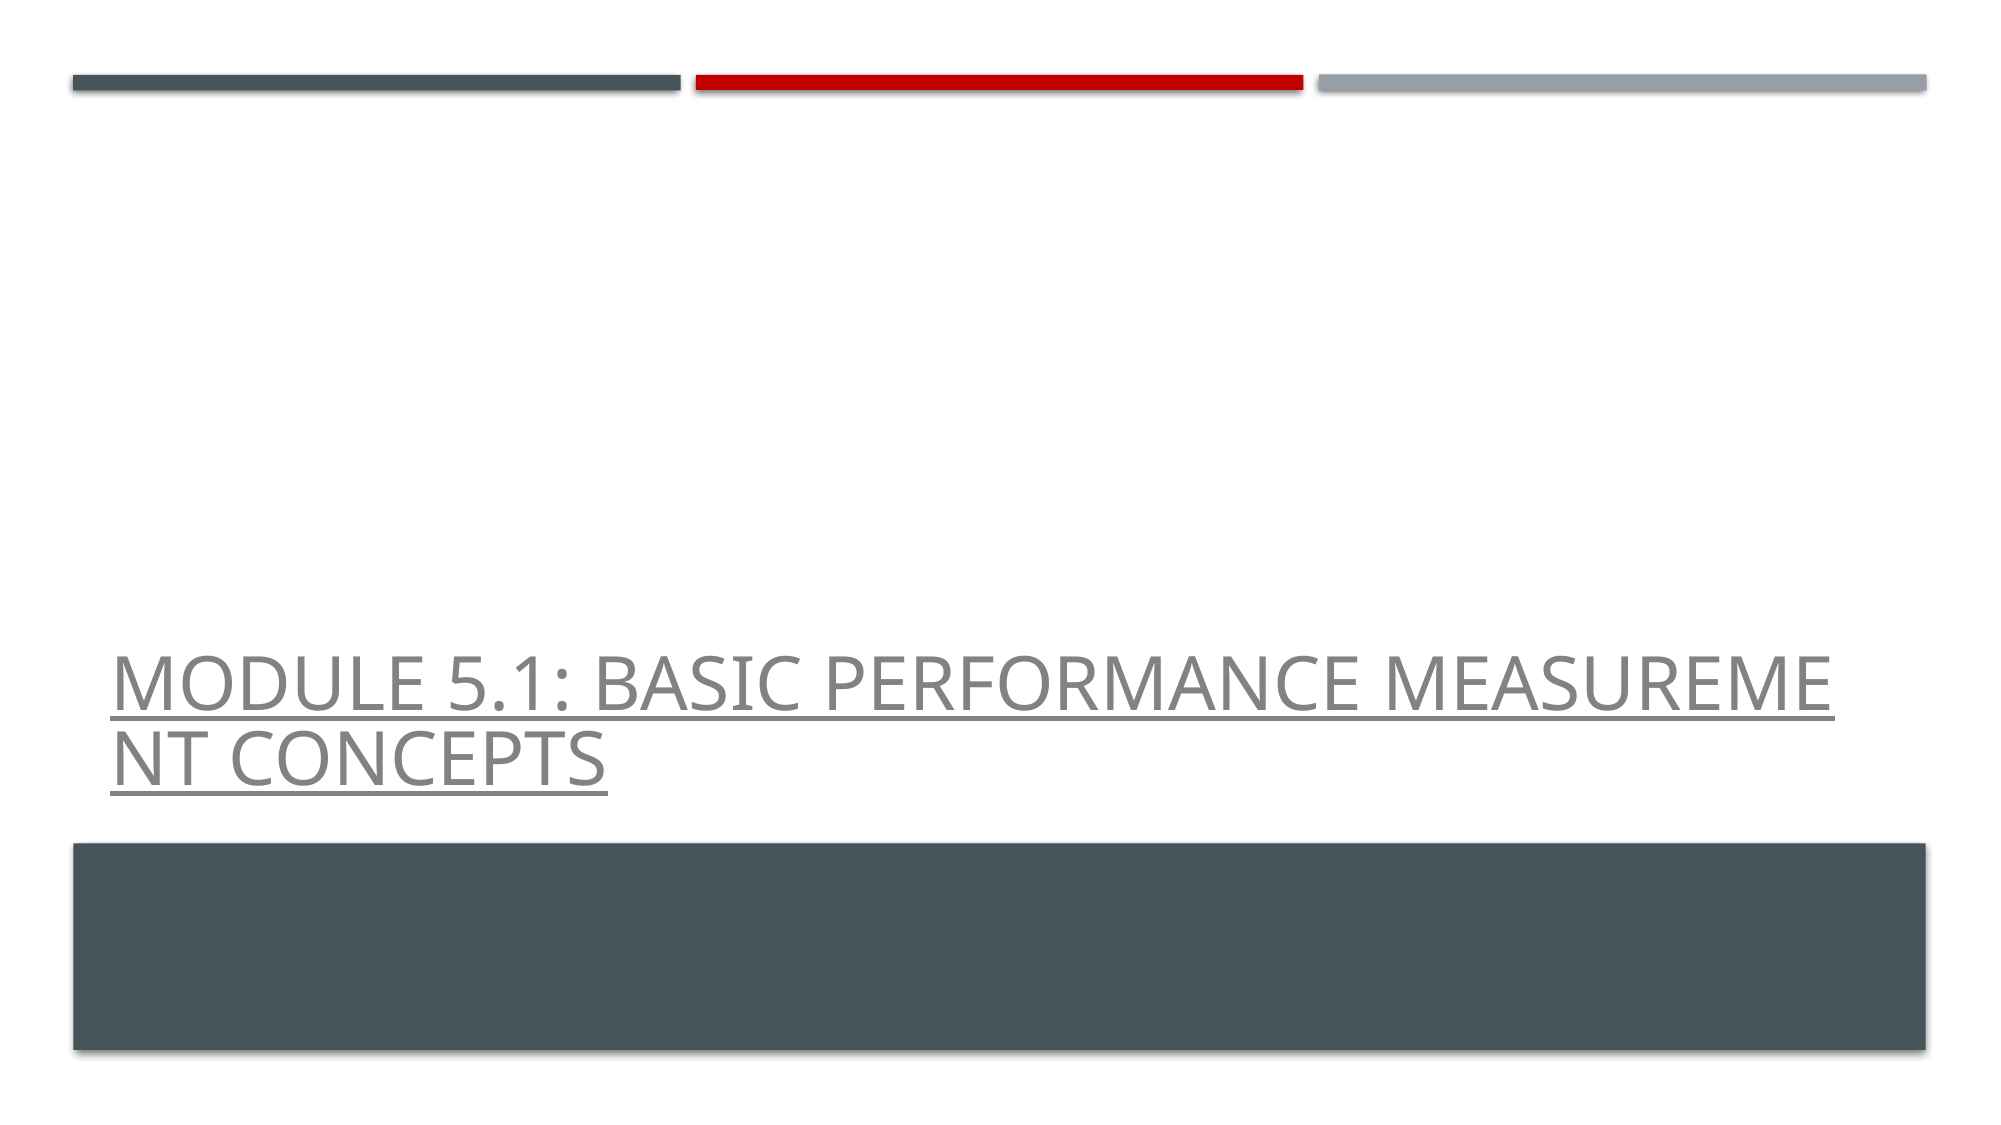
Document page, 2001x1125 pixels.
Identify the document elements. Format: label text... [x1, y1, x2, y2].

title Module 5.1: Basic Performance Measurement Concepts [95, 499, 1905, 745]
